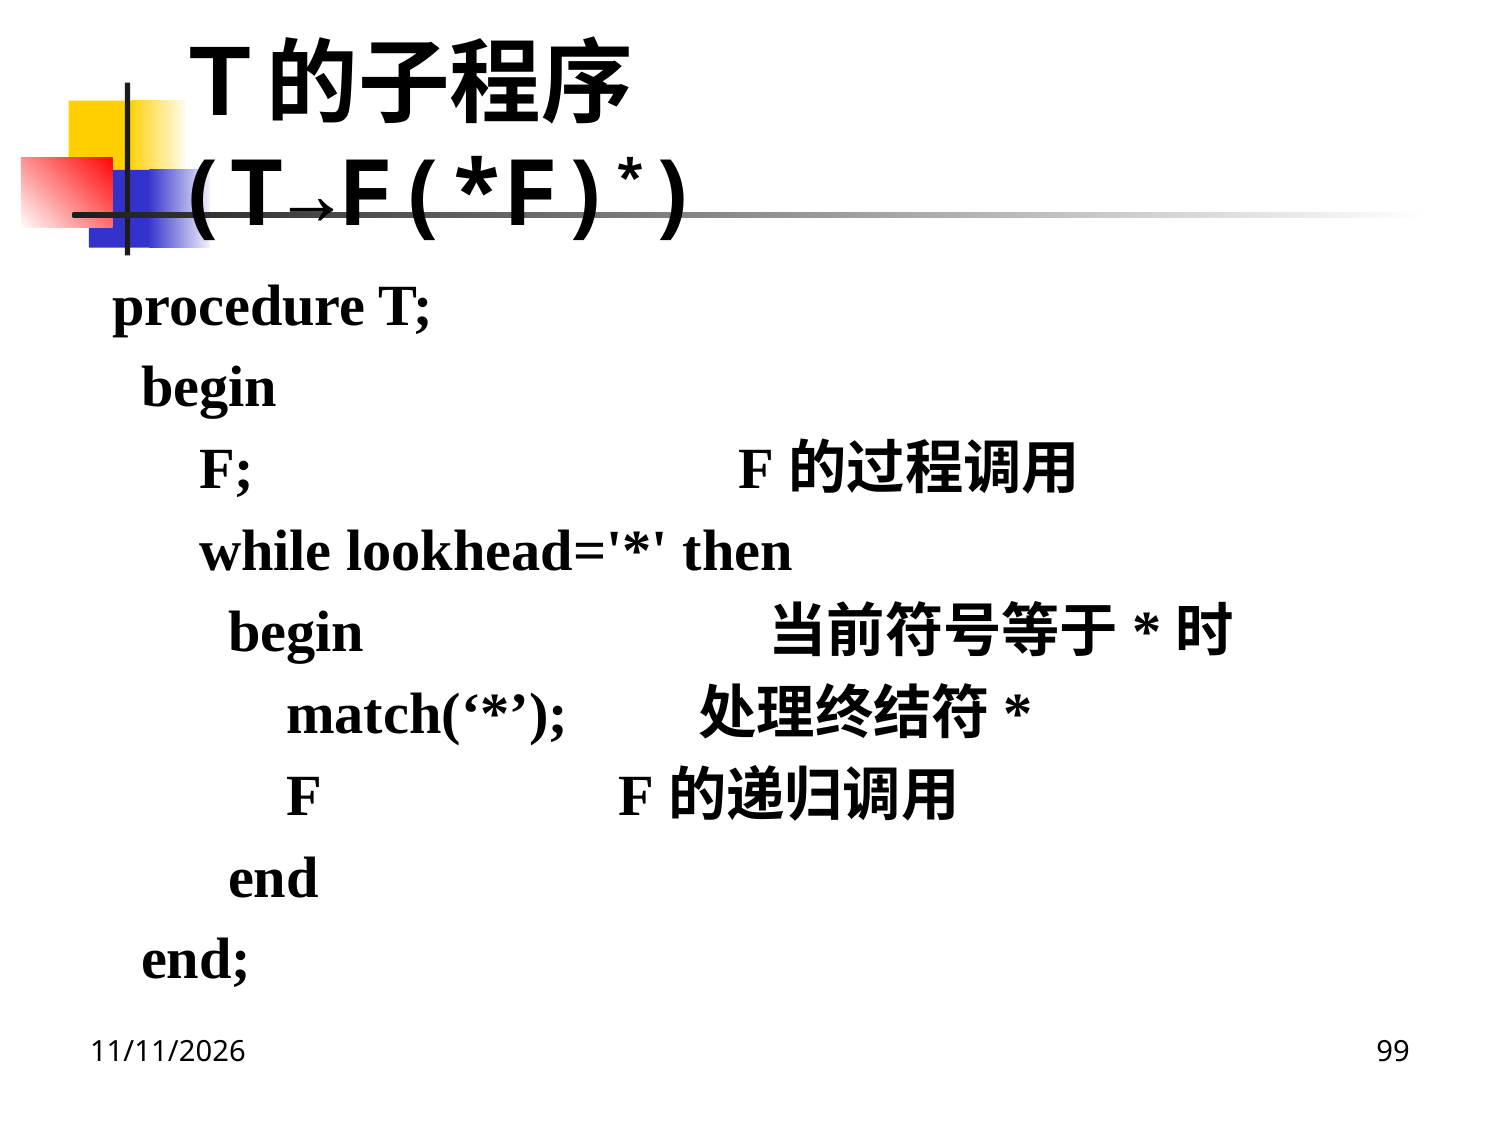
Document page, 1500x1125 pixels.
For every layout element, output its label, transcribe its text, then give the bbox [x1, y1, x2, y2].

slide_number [75, 1024, 425, 1103]
title Ｔ的子程序(T→F(*F)*) [159, 71, 1188, 197]
list procedure T; begin F; F的过程调用 while lookhead='*' then begin 当前符号等于*时 match(‘*’); 处理终结符* F F的递归调用 end end; [97, 259, 1424, 1047]
slide_number 99 [1074, 1024, 1425, 1103]
